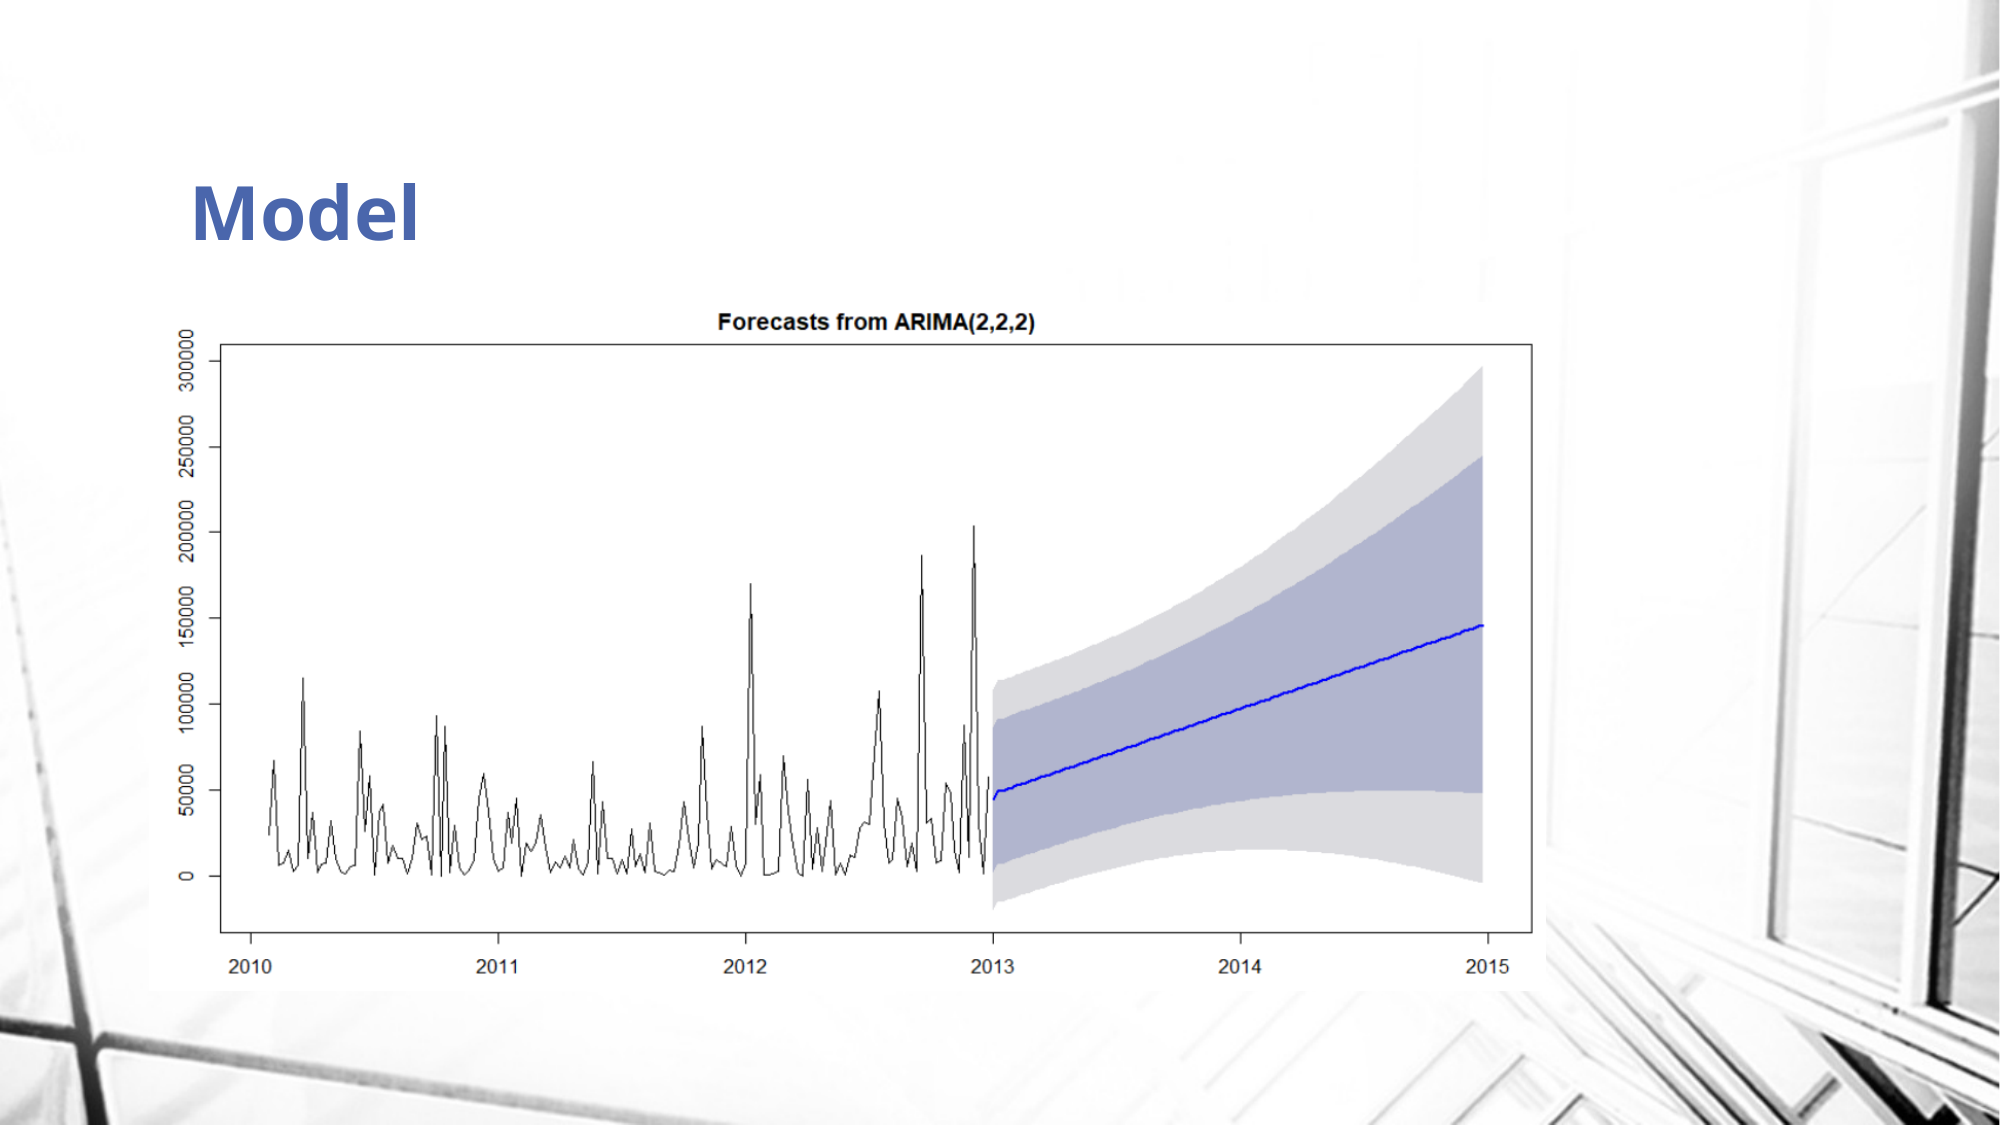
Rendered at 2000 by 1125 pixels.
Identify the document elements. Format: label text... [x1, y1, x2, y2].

picture [0, 0, 2000, 1125]
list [149, 302, 1546, 991]
title Model [174, 87, 1600, 263]
